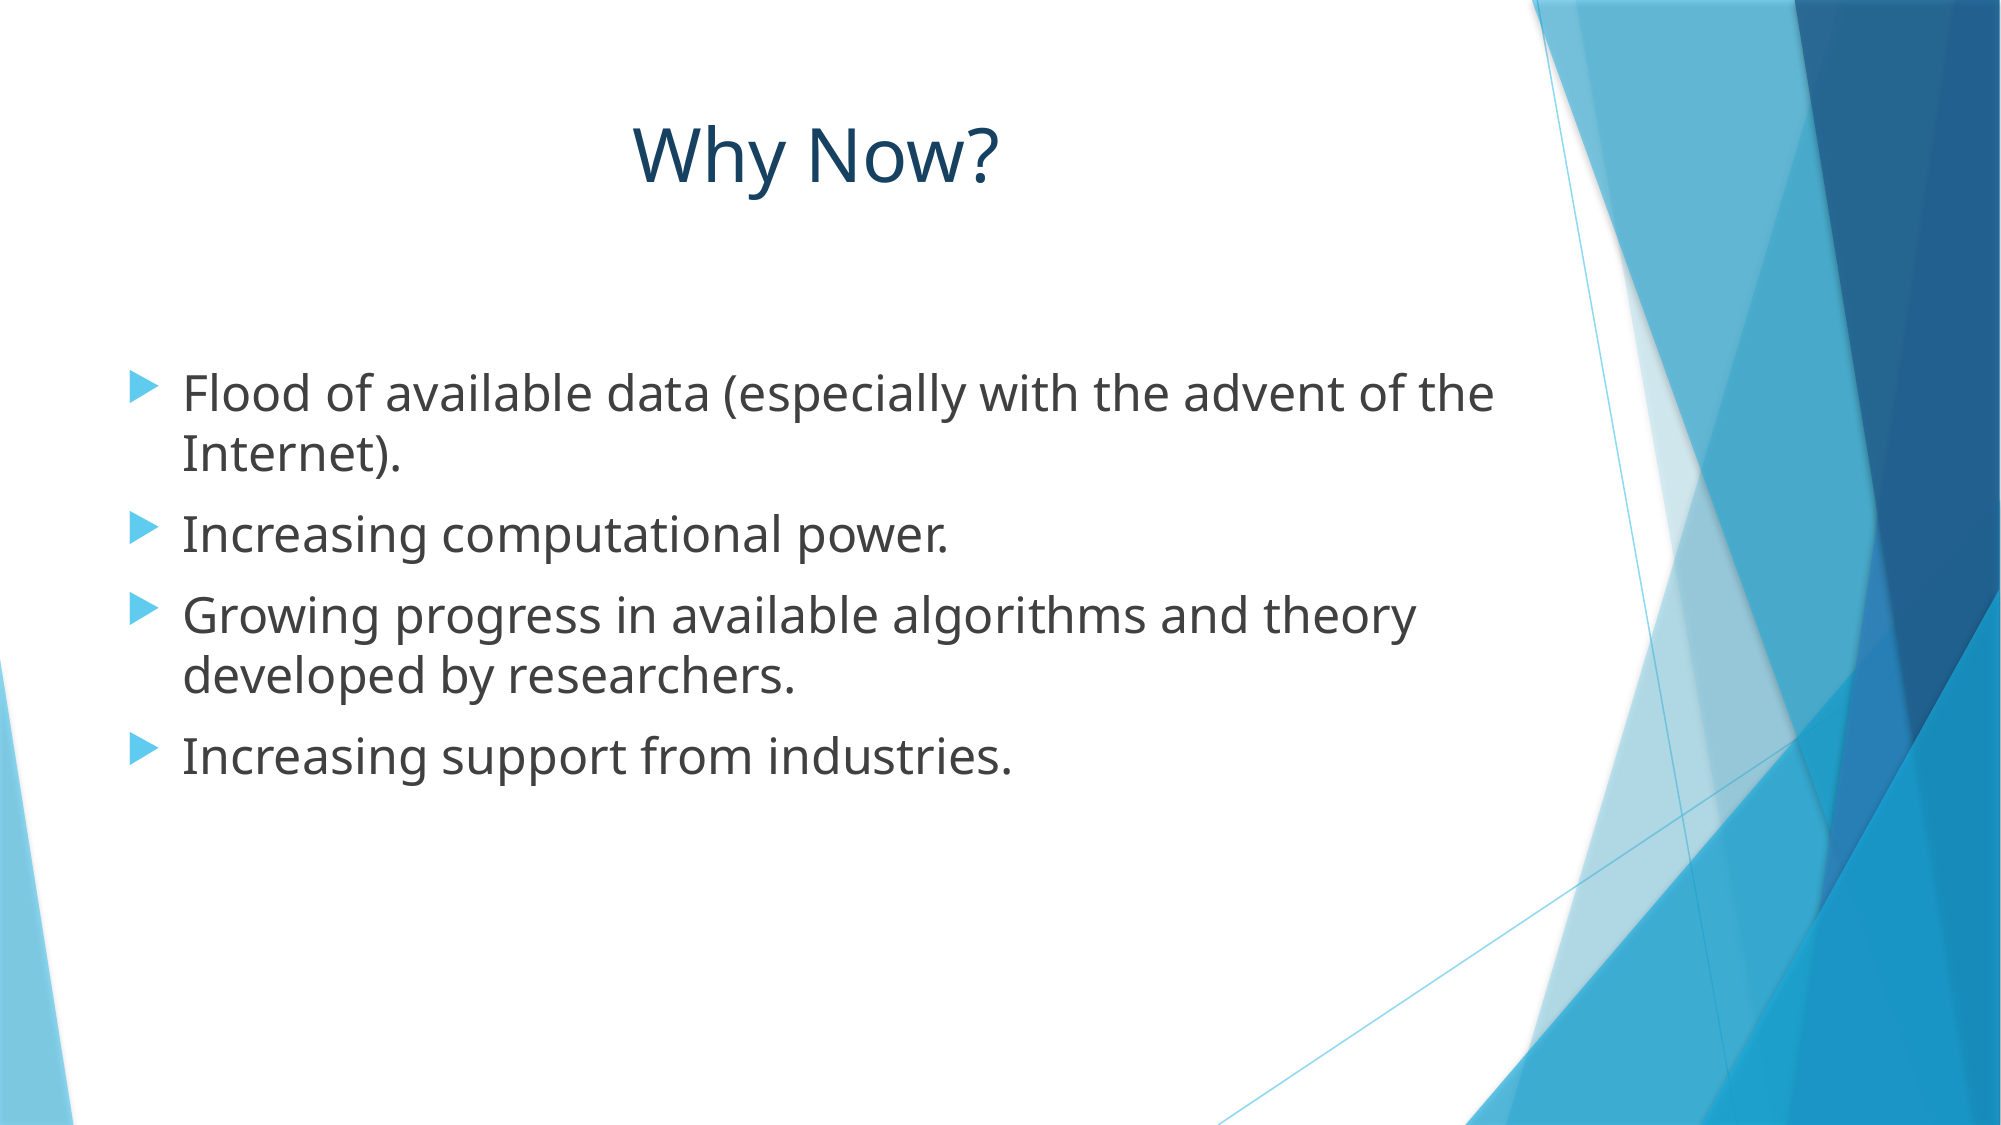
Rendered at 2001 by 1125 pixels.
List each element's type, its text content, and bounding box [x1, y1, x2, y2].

list Flood of available data (especially with the advent of the Internet). Increasing computational power. Growing progress in available algorithms and theory developed by researchers. Increasing support from industries. [111, 354, 1522, 992]
title Why Now? [111, 99, 1522, 317]
